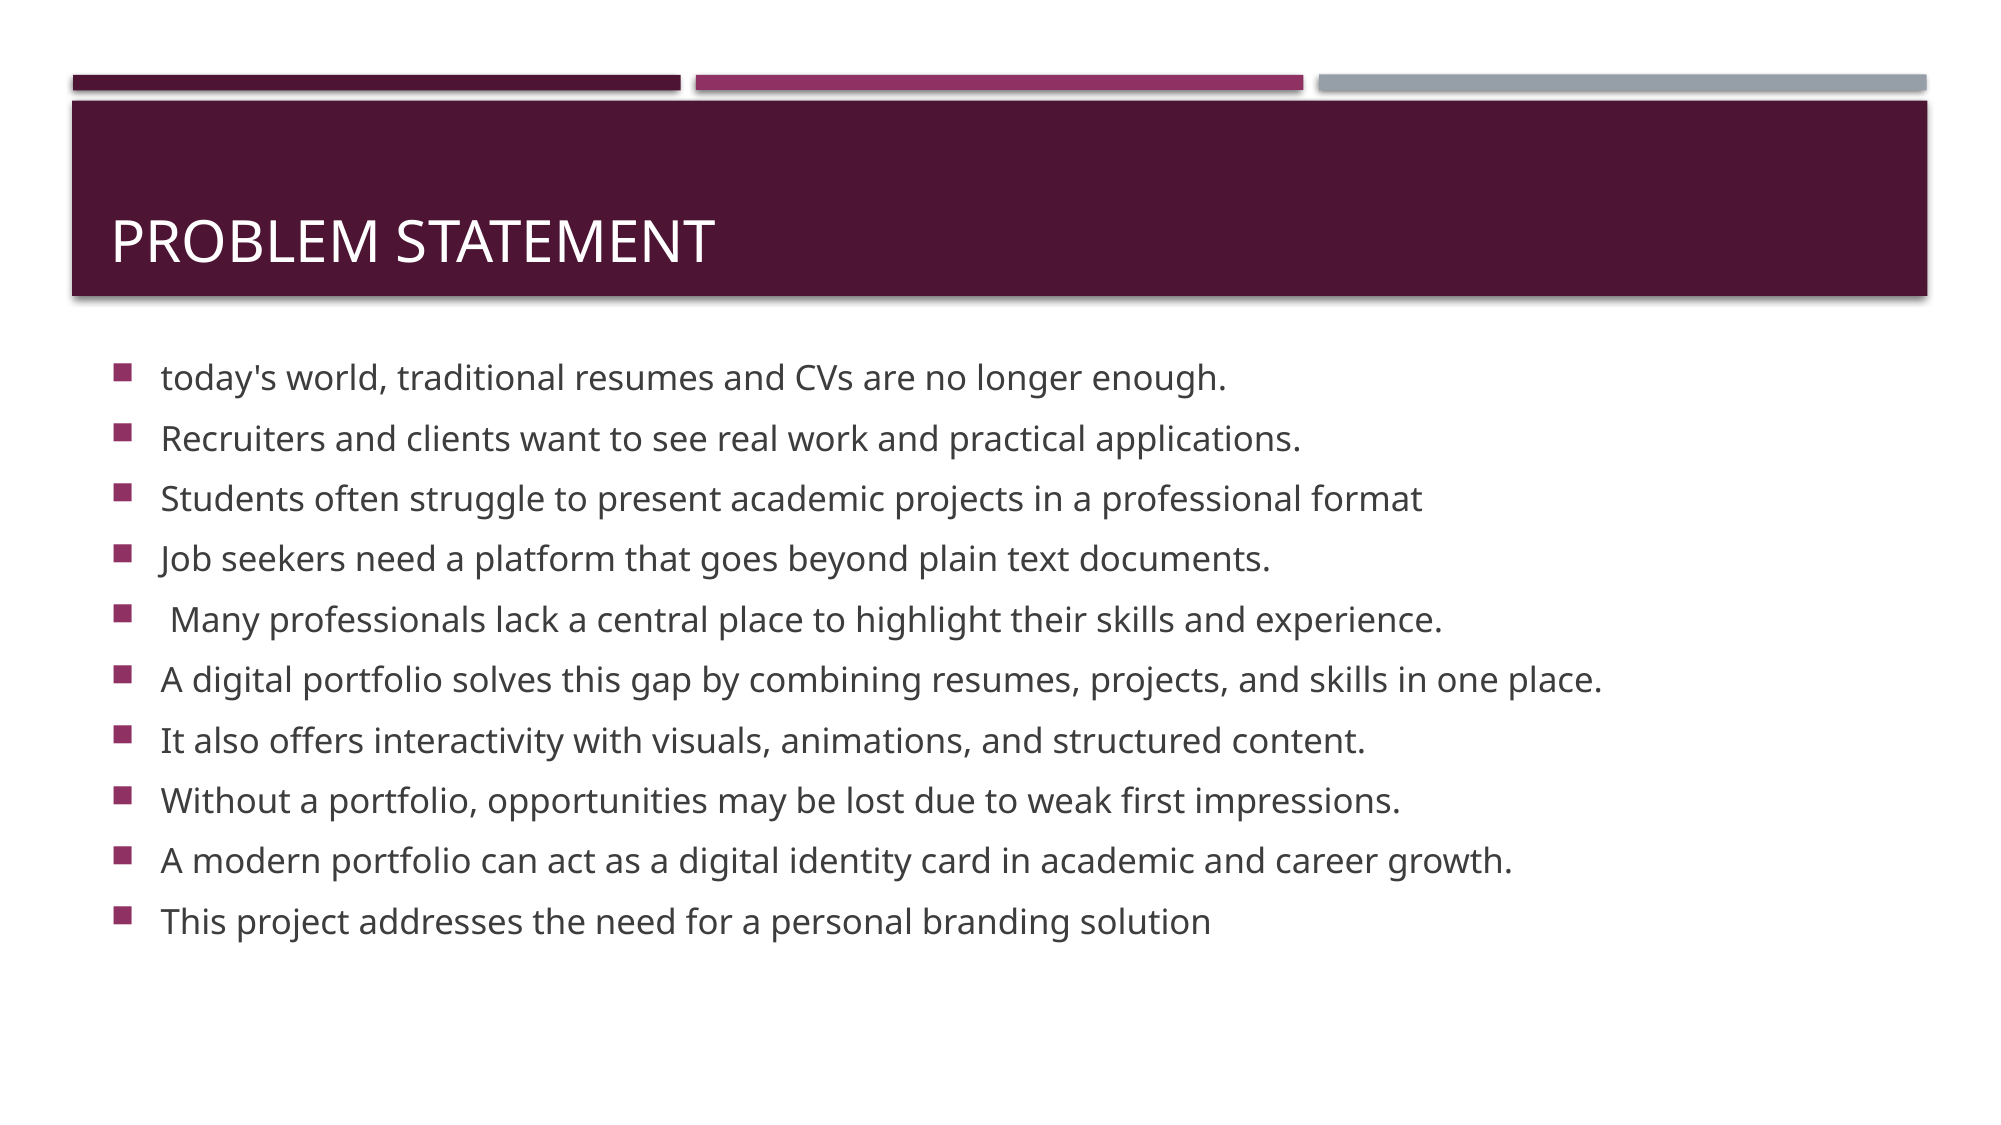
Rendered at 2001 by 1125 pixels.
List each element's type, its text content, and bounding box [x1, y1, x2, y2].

list today's world, traditional resumes and CVs are no longer enough. Recruiters and clients want to see real work and practical applications. Students often struggle to present academic projects in a professional format Job seekers need a platform that goes beyond plain text documents. Many professionals lack a central place to highlight their skills and experience. A digital portfolio solves this gap by combining resumes, projects, and skills in one place. It also offers interactivity with visuals, animations, and structured content. Without a portfolio, opportunities may be lost due to weak first impressions. A modern portfolio can act as a digital identity card in academic and career growth. This project addresses the need for a personal branding solution [95, 346, 1905, 951]
title PROBLEM STATEMENT [95, 115, 1905, 282]
